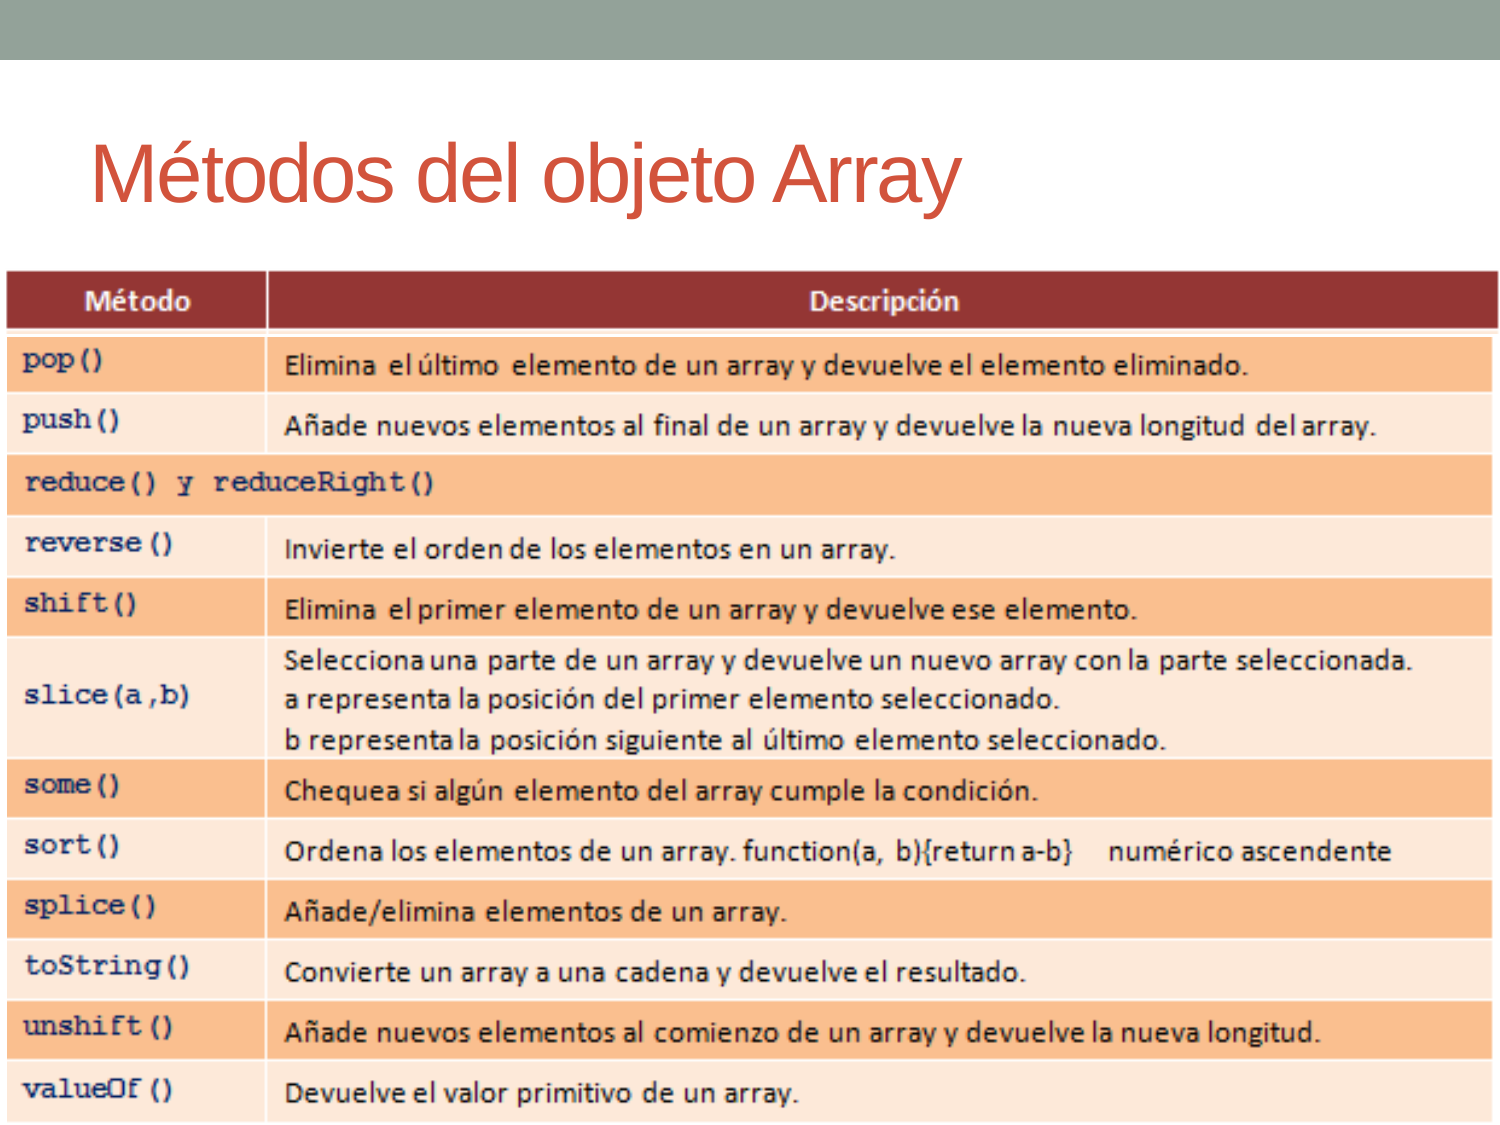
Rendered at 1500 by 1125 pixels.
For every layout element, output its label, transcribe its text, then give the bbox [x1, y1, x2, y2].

picture [5, 266, 1500, 334]
text_box Métodos del objeto Array [75, 87, 1425, 250]
picture [6, 337, 1500, 1125]
